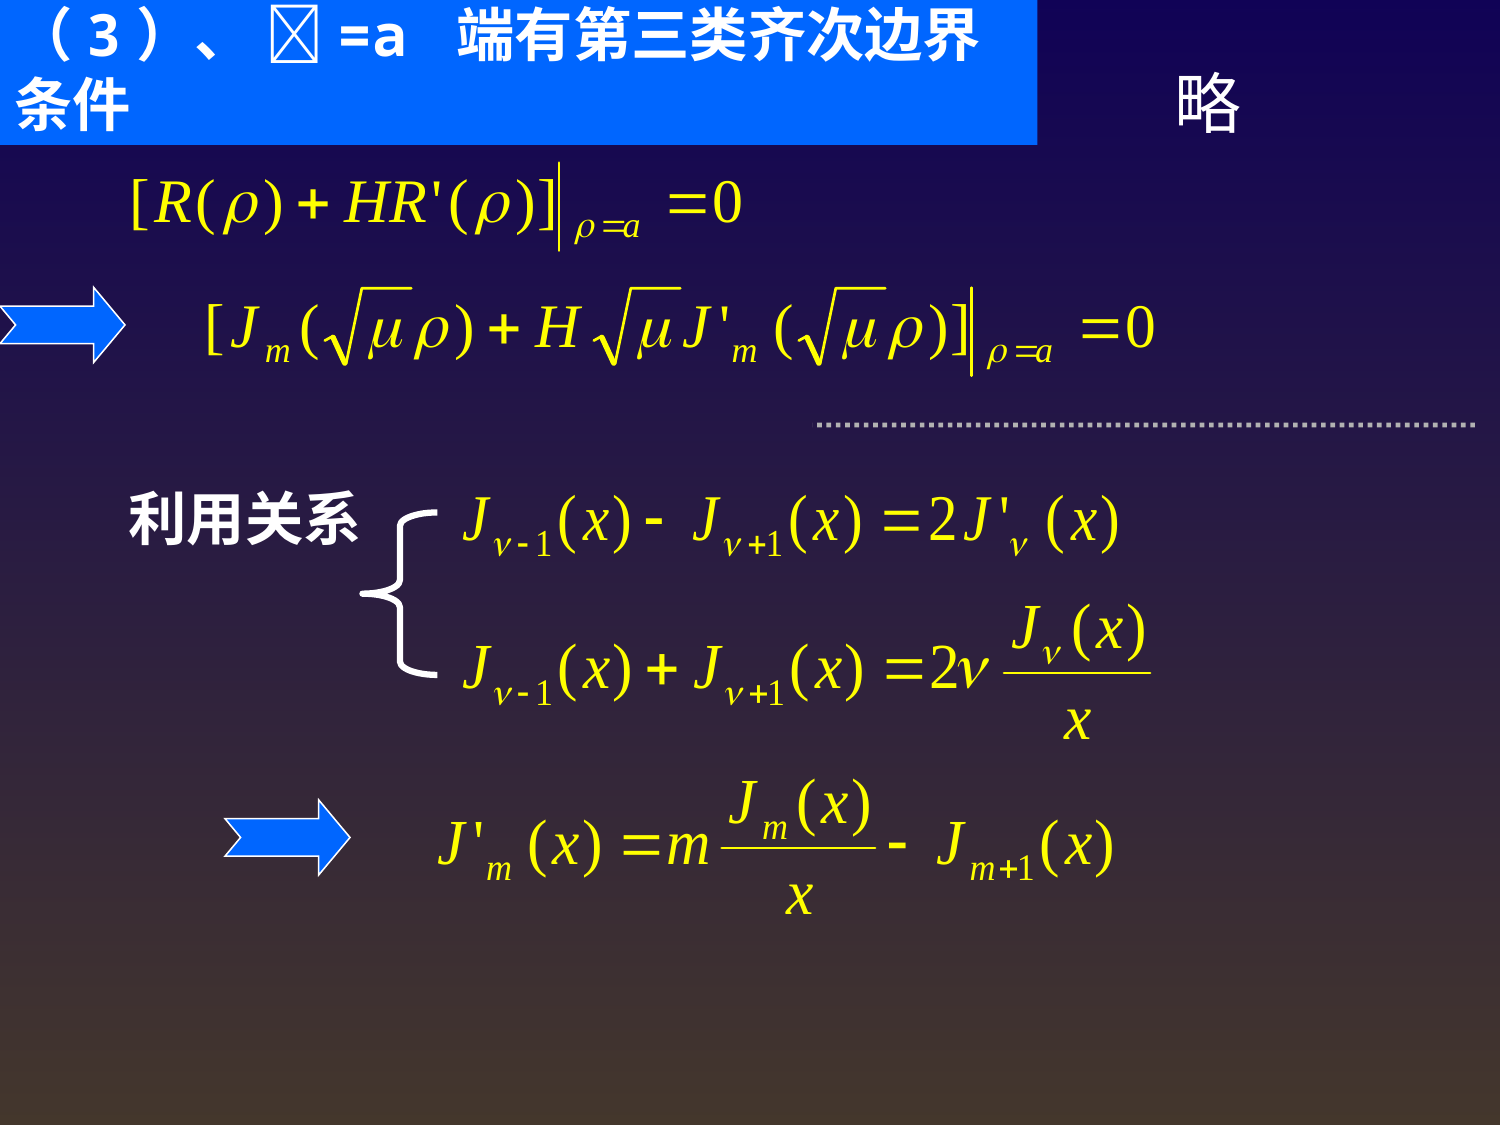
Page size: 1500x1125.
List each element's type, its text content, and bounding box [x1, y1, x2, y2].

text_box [424, 762, 1125, 926]
text_box 略 [1160, 54, 1282, 150]
text_box （3）、 =a 端有第三类齐次边界条件 [0, 0, 1038, 145]
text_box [449, 474, 1129, 570]
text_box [124, 149, 753, 261]
text_box 利用关系 [113, 475, 377, 560]
text_box [0, 287, 126, 363]
text_box [225, 799, 351, 875]
text_box [362, 512, 438, 675]
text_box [199, 274, 1164, 386]
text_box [449, 587, 1161, 750]
